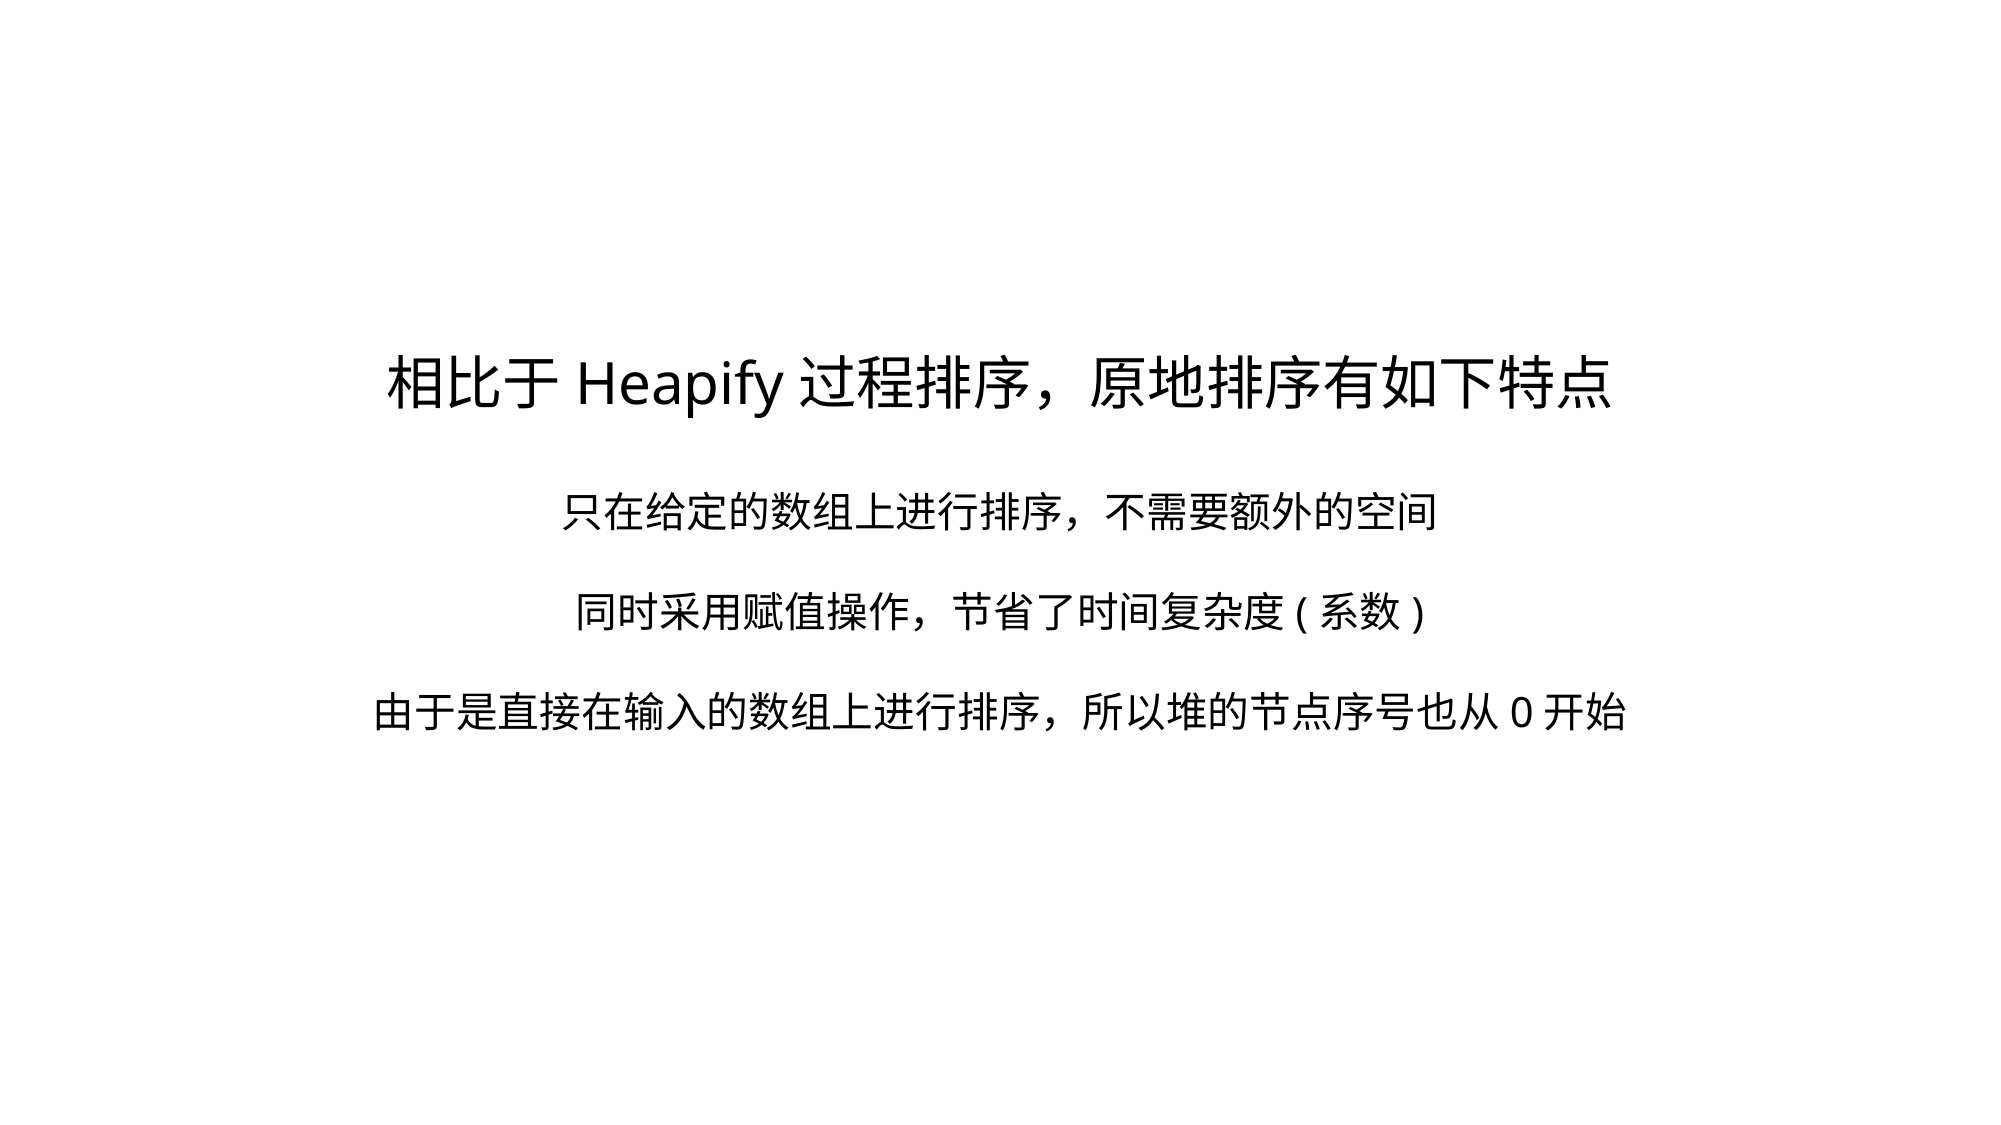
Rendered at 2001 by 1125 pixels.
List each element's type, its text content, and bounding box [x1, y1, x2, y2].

text_box 相比于Heapify过程排序，原地排序有如下特点 只在给定的数组上进行排序，不需要额外的空间 同时采用赋值操作，节省了时间复杂度(系数) 由于是直接在输入的数组上进行排序，所以堆的节点序号也从0开始 [301, 338, 1699, 744]
